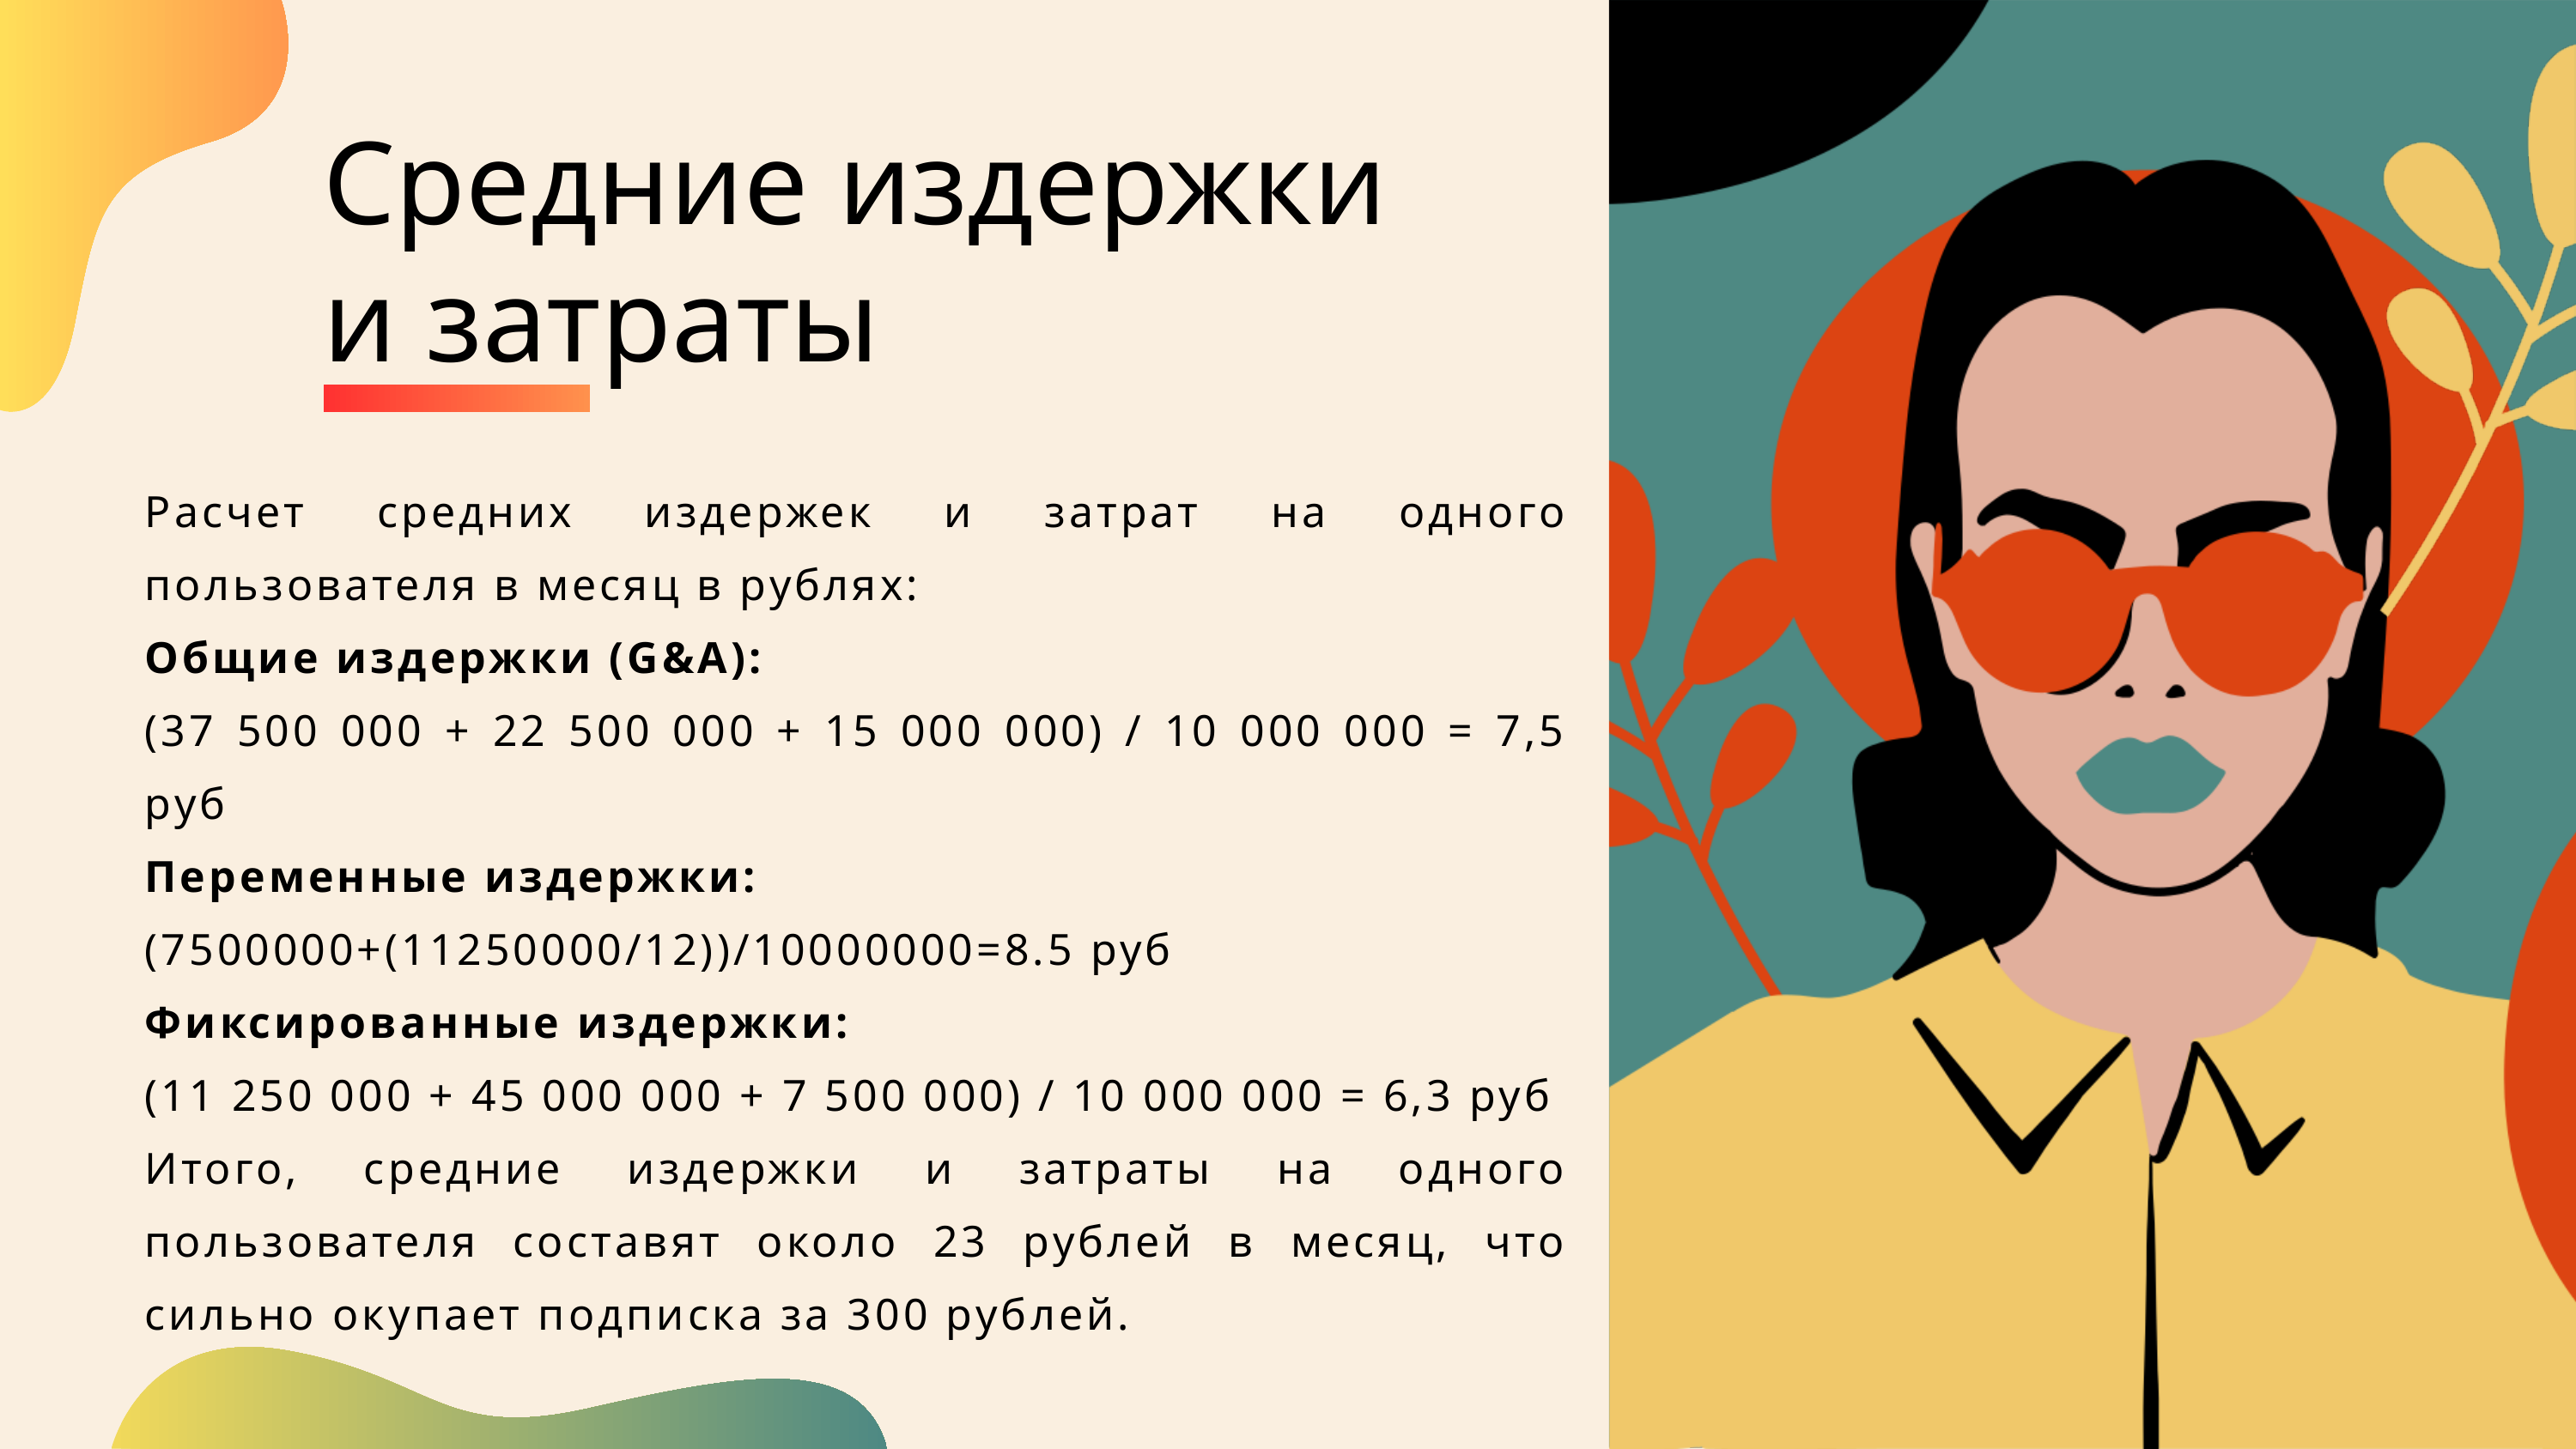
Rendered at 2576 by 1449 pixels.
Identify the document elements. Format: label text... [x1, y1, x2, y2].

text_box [323, 384, 590, 412]
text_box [0, 0, 321, 412]
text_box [436, 998, 562, 1449]
text_box [1608, 0, 2576, 1449]
text_box Расчет средних издержек и затрат на одного пользователя в месяц в рублях: Общие издержки (G&A): (37 500 000 + 22 500 000 + 15 000 000) / 10 000 000 = 7,5 руб Переменные издержки: (7500000+(11250000/12))/10000000=8.5 руб Фиксированные издержки: (11 250 000 + 45 000 000 + 7 500 000) / 10 000 000 = 6,3 руб Итого, средние издержки и затраты на одного пользователя составят около 23 рублей в месяц, что сильно окупает подписка за 300 рублей. [144, 463, 1570, 1339]
text_box Средние издержки и затраты [324, 109, 1451, 385]
text_box [2347, 44, 2576, 618]
